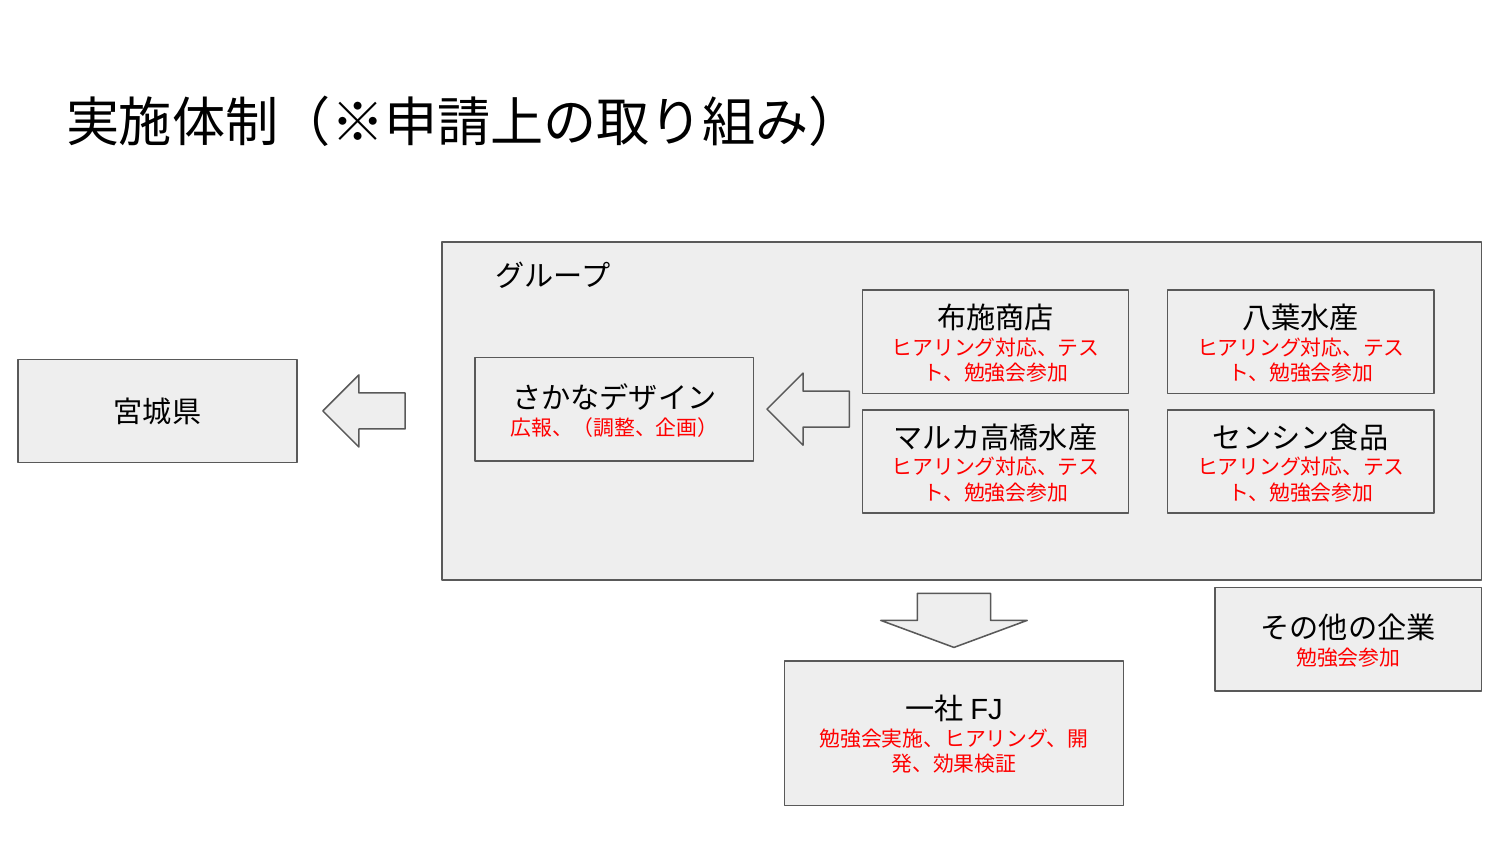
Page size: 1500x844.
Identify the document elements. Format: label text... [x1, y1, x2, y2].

text_box [322, 374, 406, 447]
text_box 八葉水産 ヒアリング対応、テスト、勉強会参加 [1167, 290, 1434, 394]
text_box グループ [442, 242, 664, 307]
title 実施体制（※申請上の取り組み） [51, 72, 1449, 167]
text_box 宮城県 [18, 359, 297, 463]
text_box [880, 593, 1028, 648]
text_box さかなデザイン 広報、（調整、企画） [475, 357, 754, 461]
text_box マルカ高橋水産 ヒアリング対応、テスト、勉強会参加 [862, 409, 1129, 514]
text_box 一社FJ 勉強会実施、ヒアリング、開発、効果検証 [784, 660, 1124, 806]
text_box [767, 373, 850, 446]
text_box [441, 242, 1482, 580]
text_box その他の企業 勉強会参加 [1215, 587, 1482, 691]
text_box センシン食品 ヒアリング対応、テスト、勉強会参加 [1167, 409, 1434, 514]
text_box 布施商店 ヒアリング対応、テスト、勉強会参加 [862, 290, 1129, 394]
